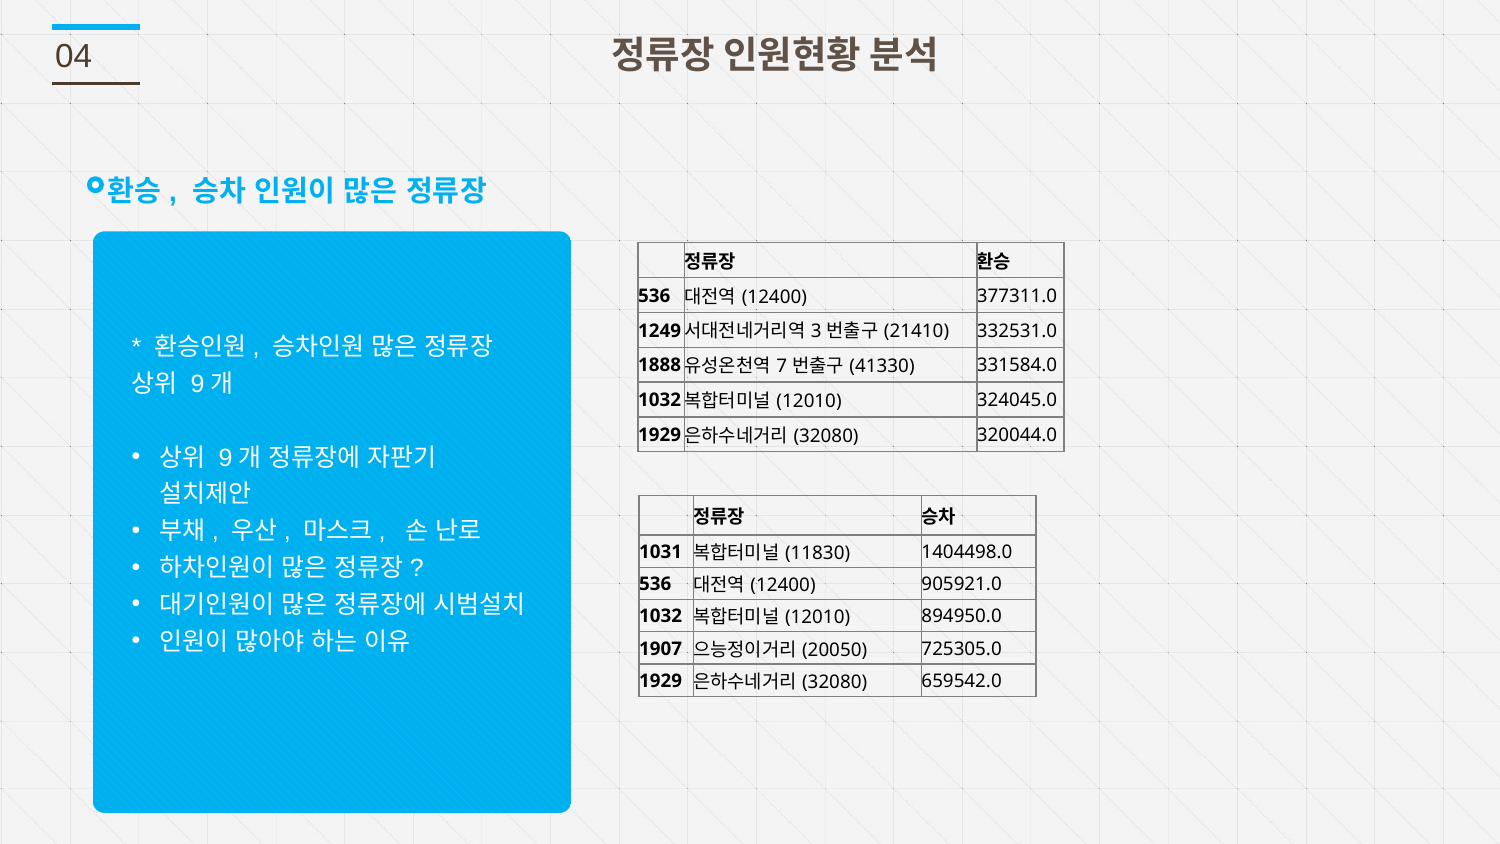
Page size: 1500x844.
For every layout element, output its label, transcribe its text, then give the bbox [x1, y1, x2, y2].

table_header 승차 [922, 496, 1035, 534]
table_cell 대전역(12400) [694, 568, 921, 599]
table_cell 1929 [639, 418, 684, 451]
table_cell 1249 [639, 313, 684, 347]
table_header 정류장 [694, 496, 921, 534]
table_cell 536 [640, 568, 693, 599]
text_box [87, 176, 104, 193]
table_cell 은하수네거리(32080) [694, 665, 921, 696]
text_box 환승, 승차 인원이 많은 정류장 [75, 146, 606, 206]
table_header 정류장 [685, 243, 976, 277]
table_header [639, 243, 684, 277]
title 정류장 인원현황 분석 [148, 11, 1402, 97]
table_cell 332531.0 [978, 313, 1063, 347]
table_cell 대전역(12400) [685, 278, 976, 312]
table_cell 894950.0 [922, 600, 1035, 631]
table_cell 324045.0 [978, 383, 1063, 416]
table_cell 1888 [639, 348, 684, 381]
table_cell 1032 [640, 600, 693, 631]
table_cell 1404498.0 [922, 536, 1035, 567]
table_cell 1032 [639, 383, 684, 416]
table_header 환승 [978, 243, 1063, 277]
text_box 04 [40, 11, 122, 97]
table_cell 331584.0 [978, 348, 1063, 381]
table_cell 659542.0 [922, 665, 1035, 696]
table_cell 은하수네거리(32080) [685, 418, 976, 451]
table_cell 복합터미널(12010) [694, 600, 921, 631]
table_cell 유성온천역7번출구(41330) [685, 348, 976, 381]
table_cell 536 [639, 278, 684, 312]
table_cell 377311.0 [978, 278, 1063, 312]
table_cell 복합터미널(12010) [685, 383, 976, 416]
text_box * 환승인원, 승차인원 많은 정류장 상위 9개 상위 9개 정류장에 자판기 설치제안 부채, 우산, 마스크, 손 난로 하차인원이 많은 정류장? 대기인원이 많은 정류장에 시범설치 인원이 많아야 하는 이유 [90, 229, 574, 816]
picture [0, 0, 1500, 844]
table_cell 1907 [640, 632, 693, 663]
table_cell 320044.0 [978, 418, 1063, 451]
table_cell 905921.0 [922, 568, 1035, 599]
table_cell 복합터미널(11830) [694, 536, 921, 567]
table_cell 서대전네거리역3번출구(21410) [685, 313, 976, 347]
table_cell 725305.0 [922, 632, 1035, 663]
table_header [640, 496, 693, 534]
table_cell 1031 [640, 536, 693, 567]
table_cell 1929 [640, 665, 693, 696]
table_cell 으능정이거리(20050) [694, 632, 921, 663]
